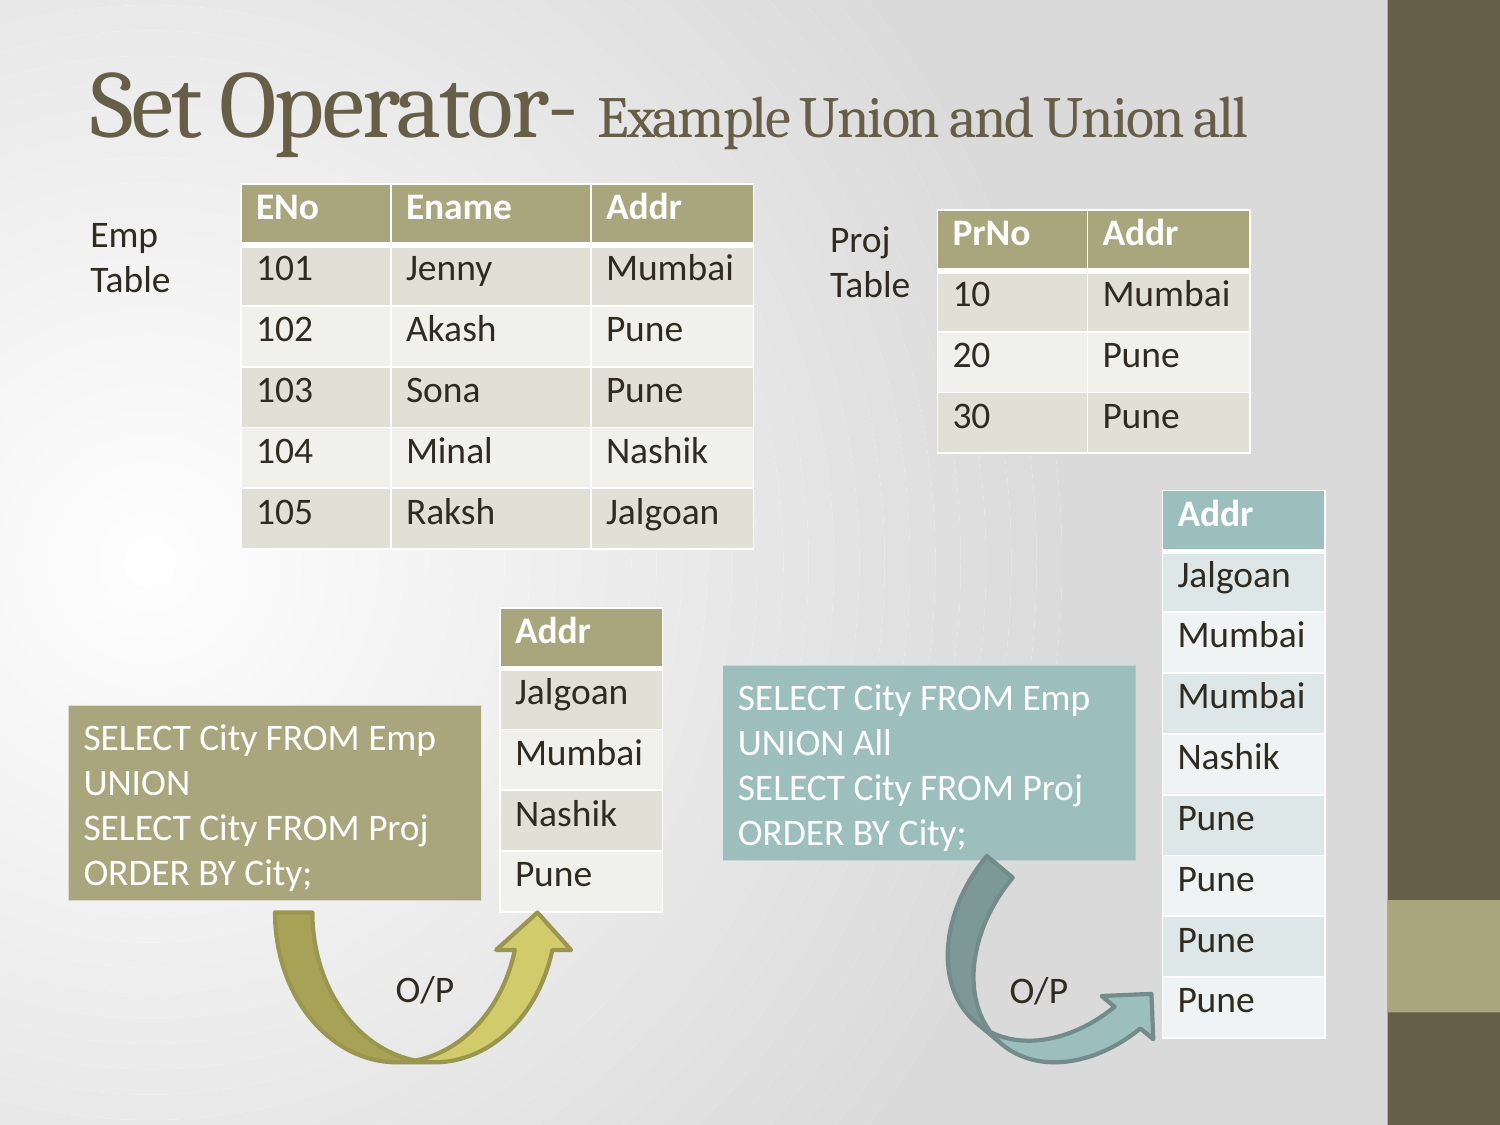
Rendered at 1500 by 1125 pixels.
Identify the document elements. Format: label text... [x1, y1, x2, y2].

table_cell 101 [242, 248, 390, 305]
table_cell 10 [938, 274, 1087, 331]
table_cell Pune [1163, 796, 1324, 855]
table_cell Mumbai [1163, 674, 1324, 733]
table_cell Mumbai [592, 248, 753, 305]
table_cell Nashik [1163, 735, 1324, 794]
table_header Addr [501, 609, 662, 666]
text_box O/P [272, 910, 573, 1065]
table_cell Pune [1163, 917, 1324, 976]
table_cell Nashik [592, 428, 753, 487]
table_cell Pune [592, 307, 753, 366]
table_header Addr [592, 185, 753, 242]
table_cell Mumbai [1163, 613, 1324, 672]
table_cell 30 [938, 393, 1087, 452]
table_cell 104 [242, 428, 390, 487]
text_box Proj Table [815, 207, 926, 313]
table_cell Pune [1088, 333, 1249, 392]
table_cell Jalgoan [501, 671, 662, 729]
text_box SELECT City FROM Emp UNION SELECT City FROM Proj ORDER BY City; [68, 705, 482, 901]
table_cell Jalgoan [1163, 554, 1324, 611]
table_cell Pune [1088, 393, 1249, 452]
table_cell 105 [242, 489, 390, 548]
table_cell Nashik [501, 791, 662, 850]
table_cell Minal [392, 428, 590, 487]
table_cell Pune [501, 852, 662, 911]
table_header PrNo [938, 211, 1087, 268]
text_box SELECT City FROM Emp UNION All SELECT City FROM Proj ORDER BY City; [723, 665, 1136, 861]
text_box O/P [994, 958, 1084, 1019]
table_header ENo [242, 185, 390, 242]
table_header Ename [392, 185, 590, 242]
table_cell Pune [1163, 978, 1324, 1037]
table_cell Akash [392, 307, 590, 366]
title Set Operator- Example Union and Union all [75, 5, 1325, 193]
table_cell Pune [592, 368, 753, 427]
table_cell Mumbai [501, 730, 662, 789]
table_cell 103 [242, 368, 390, 427]
text_box Emp Table [75, 202, 186, 308]
table_cell Pune [1163, 856, 1324, 915]
table_cell Raksh [392, 489, 590, 548]
table_cell Jenny [392, 248, 590, 305]
table_header Addr [1088, 211, 1249, 268]
table_cell 102 [242, 307, 390, 366]
table_cell Sona [392, 368, 590, 427]
table_cell 20 [938, 333, 1087, 392]
text_box [945, 853, 1156, 1065]
table_header Addr [1163, 491, 1324, 549]
table_cell Mumbai [1088, 274, 1249, 331]
table_cell Jalgoan [592, 489, 753, 548]
